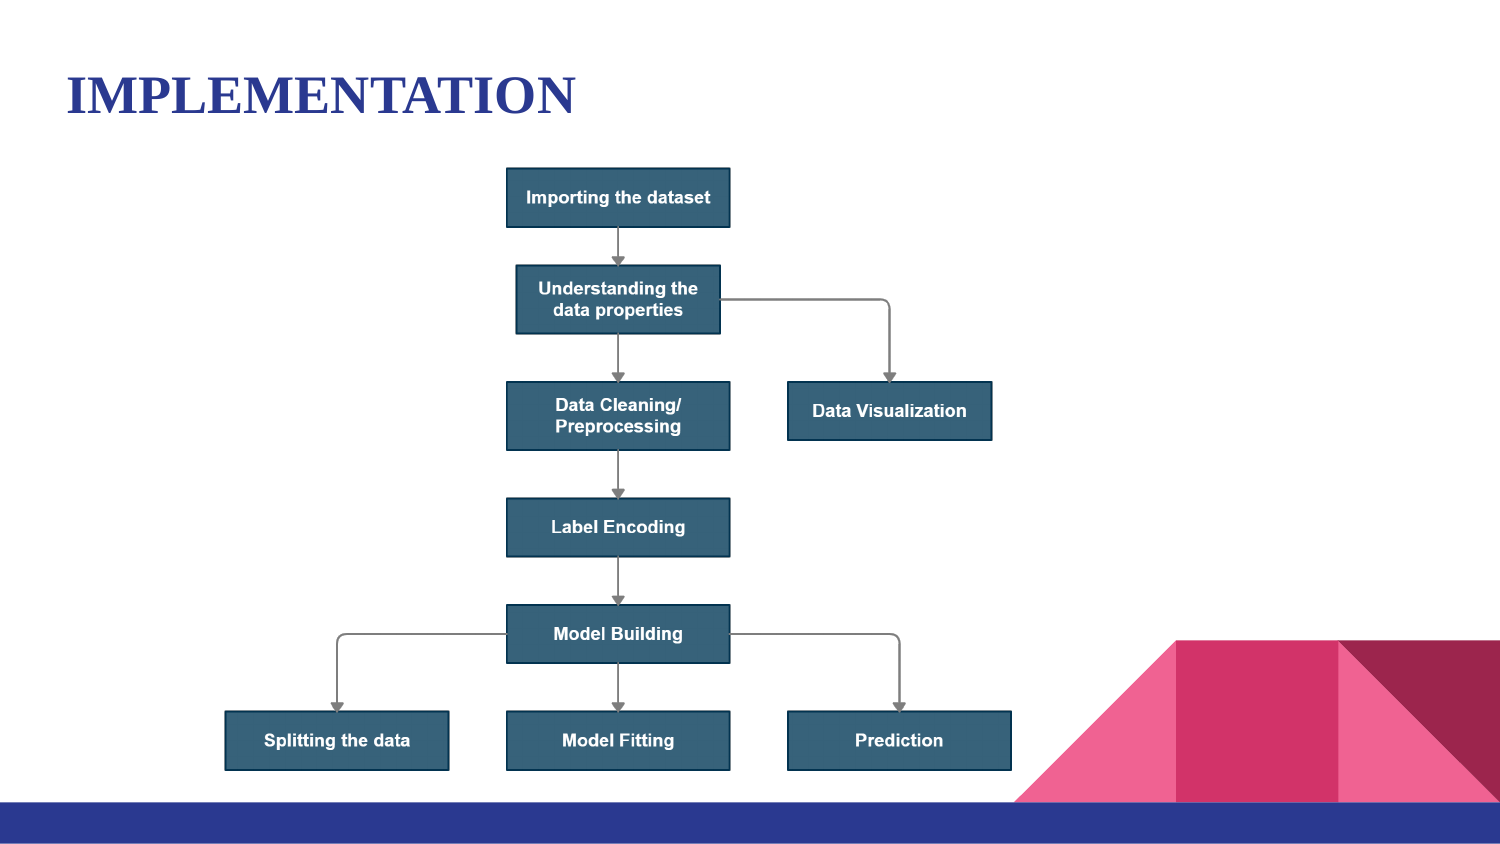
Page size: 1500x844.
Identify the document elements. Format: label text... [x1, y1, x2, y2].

picture [206, 149, 1030, 789]
title IMPLEMENTATION [51, 44, 1449, 144]
